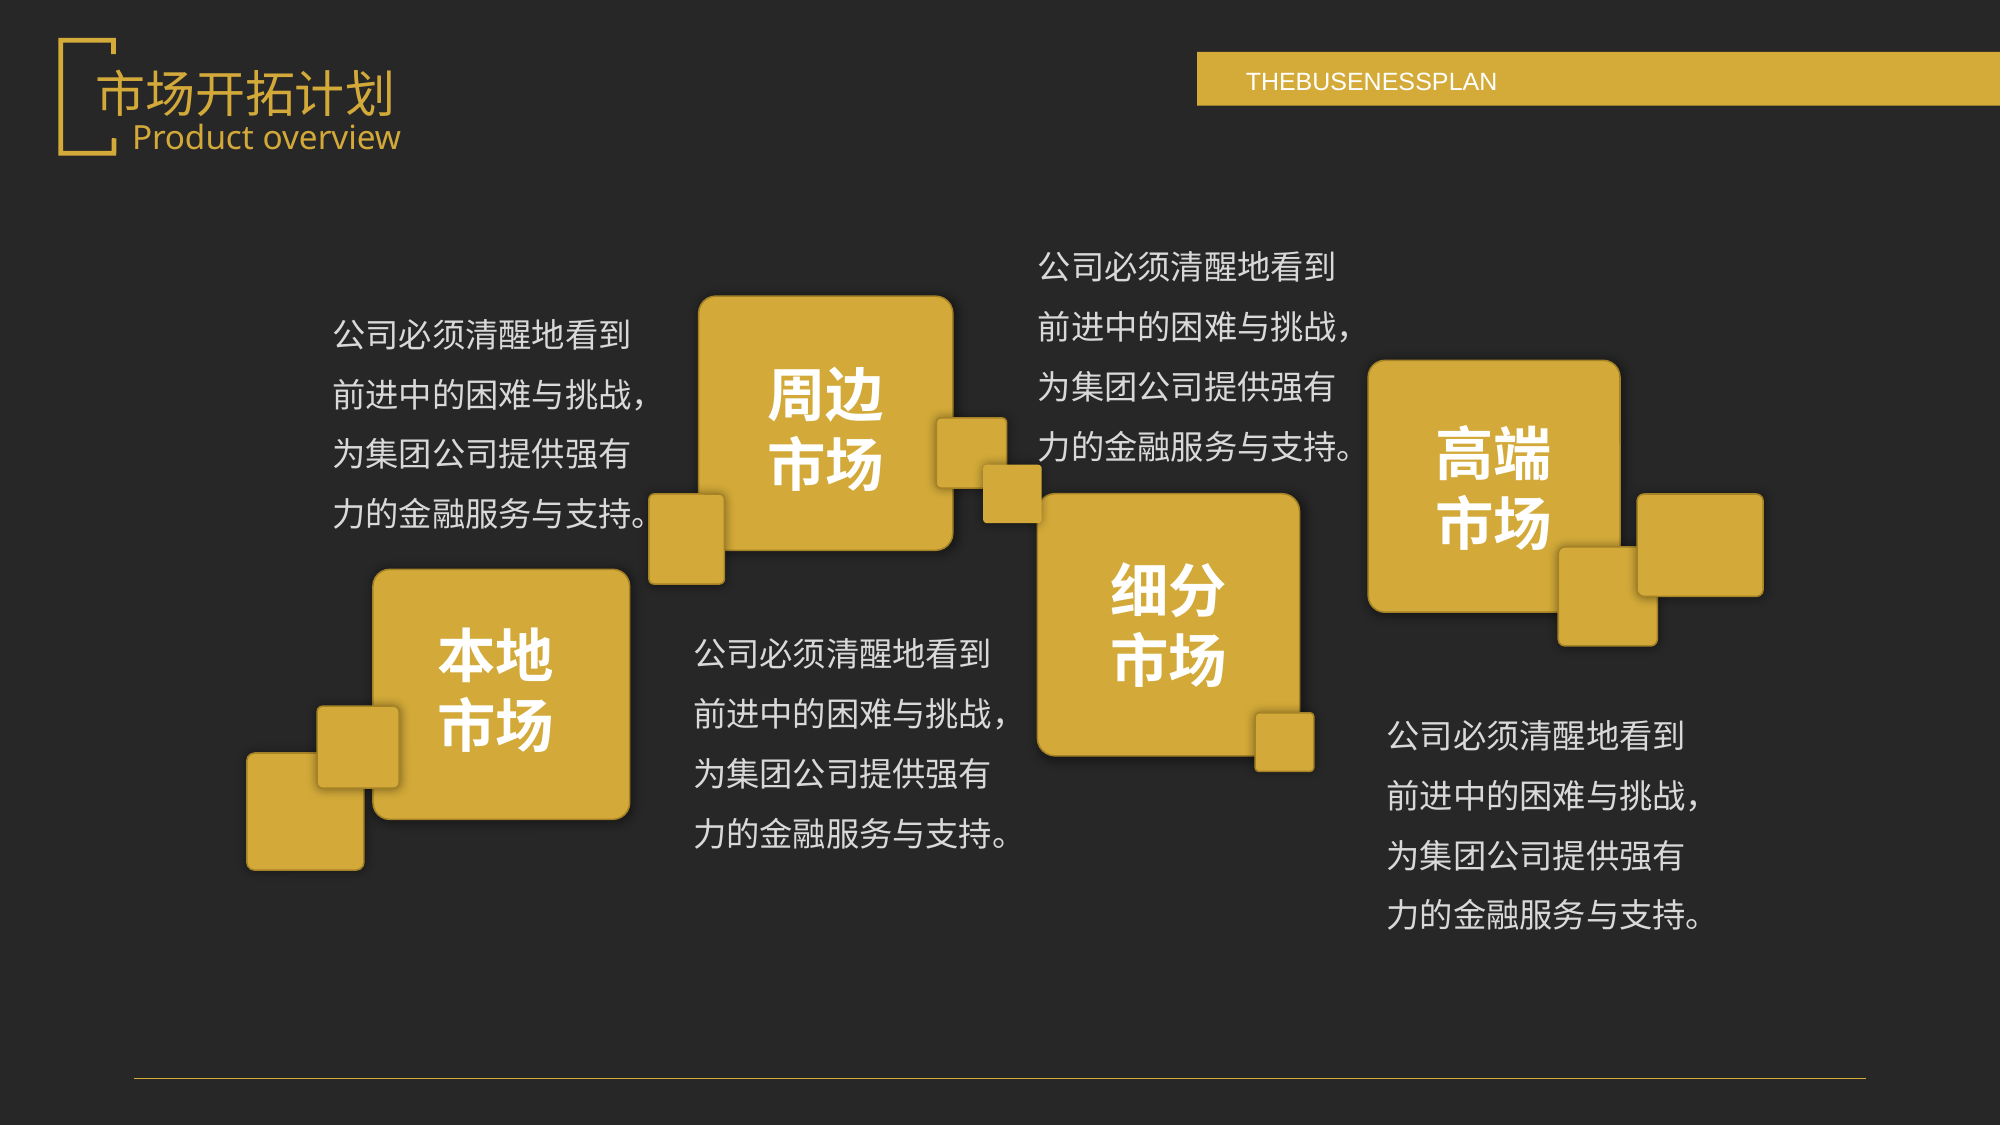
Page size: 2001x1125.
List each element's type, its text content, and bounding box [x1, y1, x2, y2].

text_box [1558, 546, 1658, 646]
text_box 细分 市场 [1095, 547, 1242, 702]
text_box [649, 493, 725, 585]
text_box [983, 464, 1042, 524]
text_box [372, 581, 630, 820]
text_box 市场开拓计划 [80, 54, 469, 130]
text_box 本地 市场 [422, 612, 569, 767]
text_box 公司必须清醒地看到前进中的困难与挑战，为集团公司提供强有力的金融服务与支持。 [1023, 219, 1355, 514]
text_box 公司必须清醒地看到前进中的困难与挑战，为集团公司提供强有力的金融服务与支持。 [317, 286, 649, 581]
text_box 高端 市场 [1420, 409, 1568, 565]
text_box 周边 市场 [752, 350, 899, 506]
text_box 公司必须清醒地看到前进中的困难与挑战，为集团公司提供强有力的金融服务与支持。 [1372, 687, 1704, 982]
text_box [1037, 514, 1300, 756]
text_box [1637, 493, 1764, 597]
text_box [1368, 360, 1621, 613]
text_box [59, 39, 116, 155]
text_box [246, 753, 364, 871]
text_box [1255, 712, 1314, 772]
text_box 公司必须清醒地看到前进中的困难与挑战，为集团公司提供强有力的金融服务与支持。 [678, 606, 1010, 901]
text_box [936, 417, 1007, 489]
text_box [698, 296, 953, 551]
text_box [317, 706, 400, 789]
text_box Product overview [117, 109, 443, 164]
